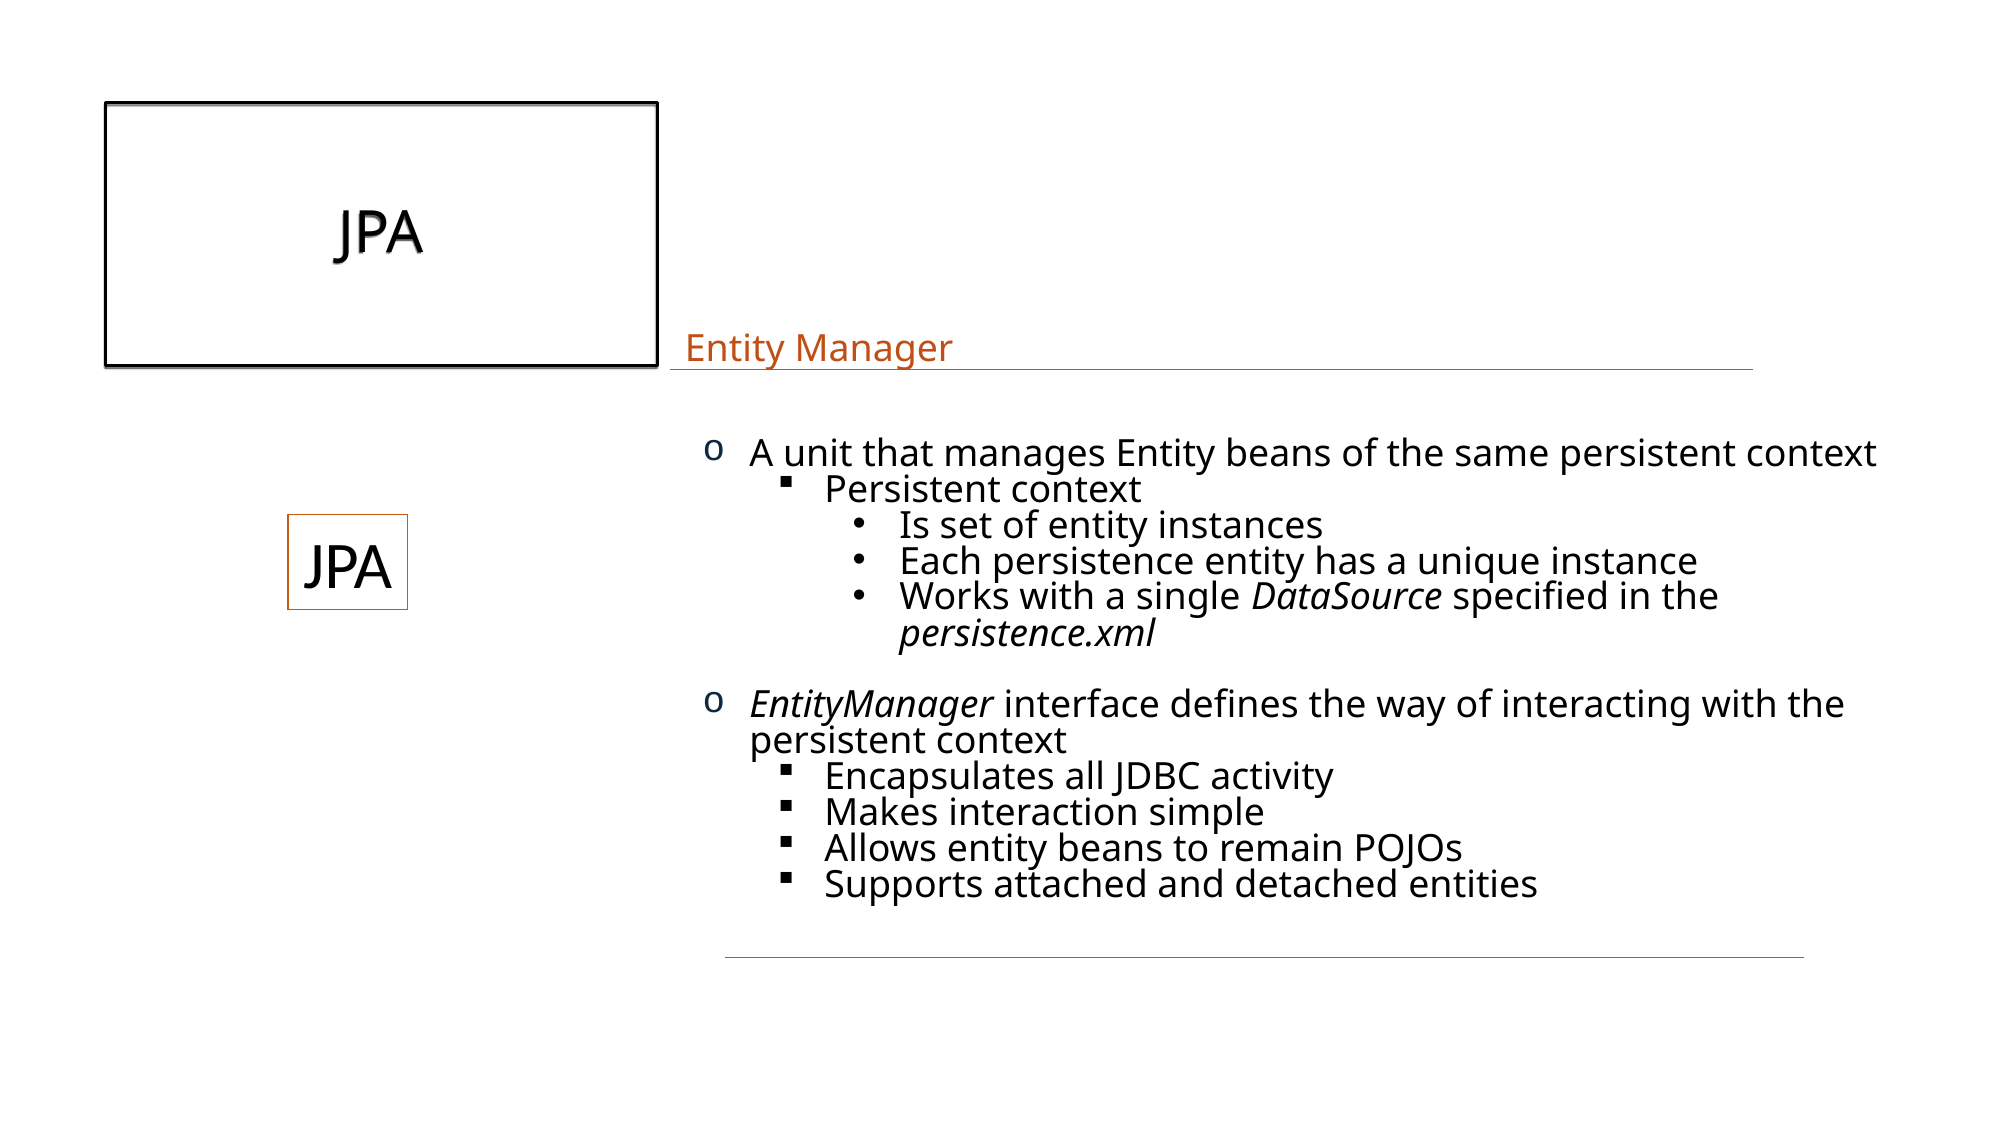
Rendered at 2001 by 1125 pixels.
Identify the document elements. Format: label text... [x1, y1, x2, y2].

text_box JPA [288, 514, 408, 610]
text_box A unit that manages Entity beans of the same persistent context Persistent context Is set of entity instances Each persistence entity has a unique instance Works with a single DataSource specified in the persistence.xml EntityManager interface defines the way of interacting with the persistent context Encapsulates all JDBC activity Makes interaction simple Allows entity beans to remain POJOs Supports attached and detached entities [687, 430, 1895, 913]
text_box Entity Manager [670, 316, 1360, 368]
title JPA [105, 102, 658, 366]
text_box Entity Manager [670, 370, 1360, 377]
